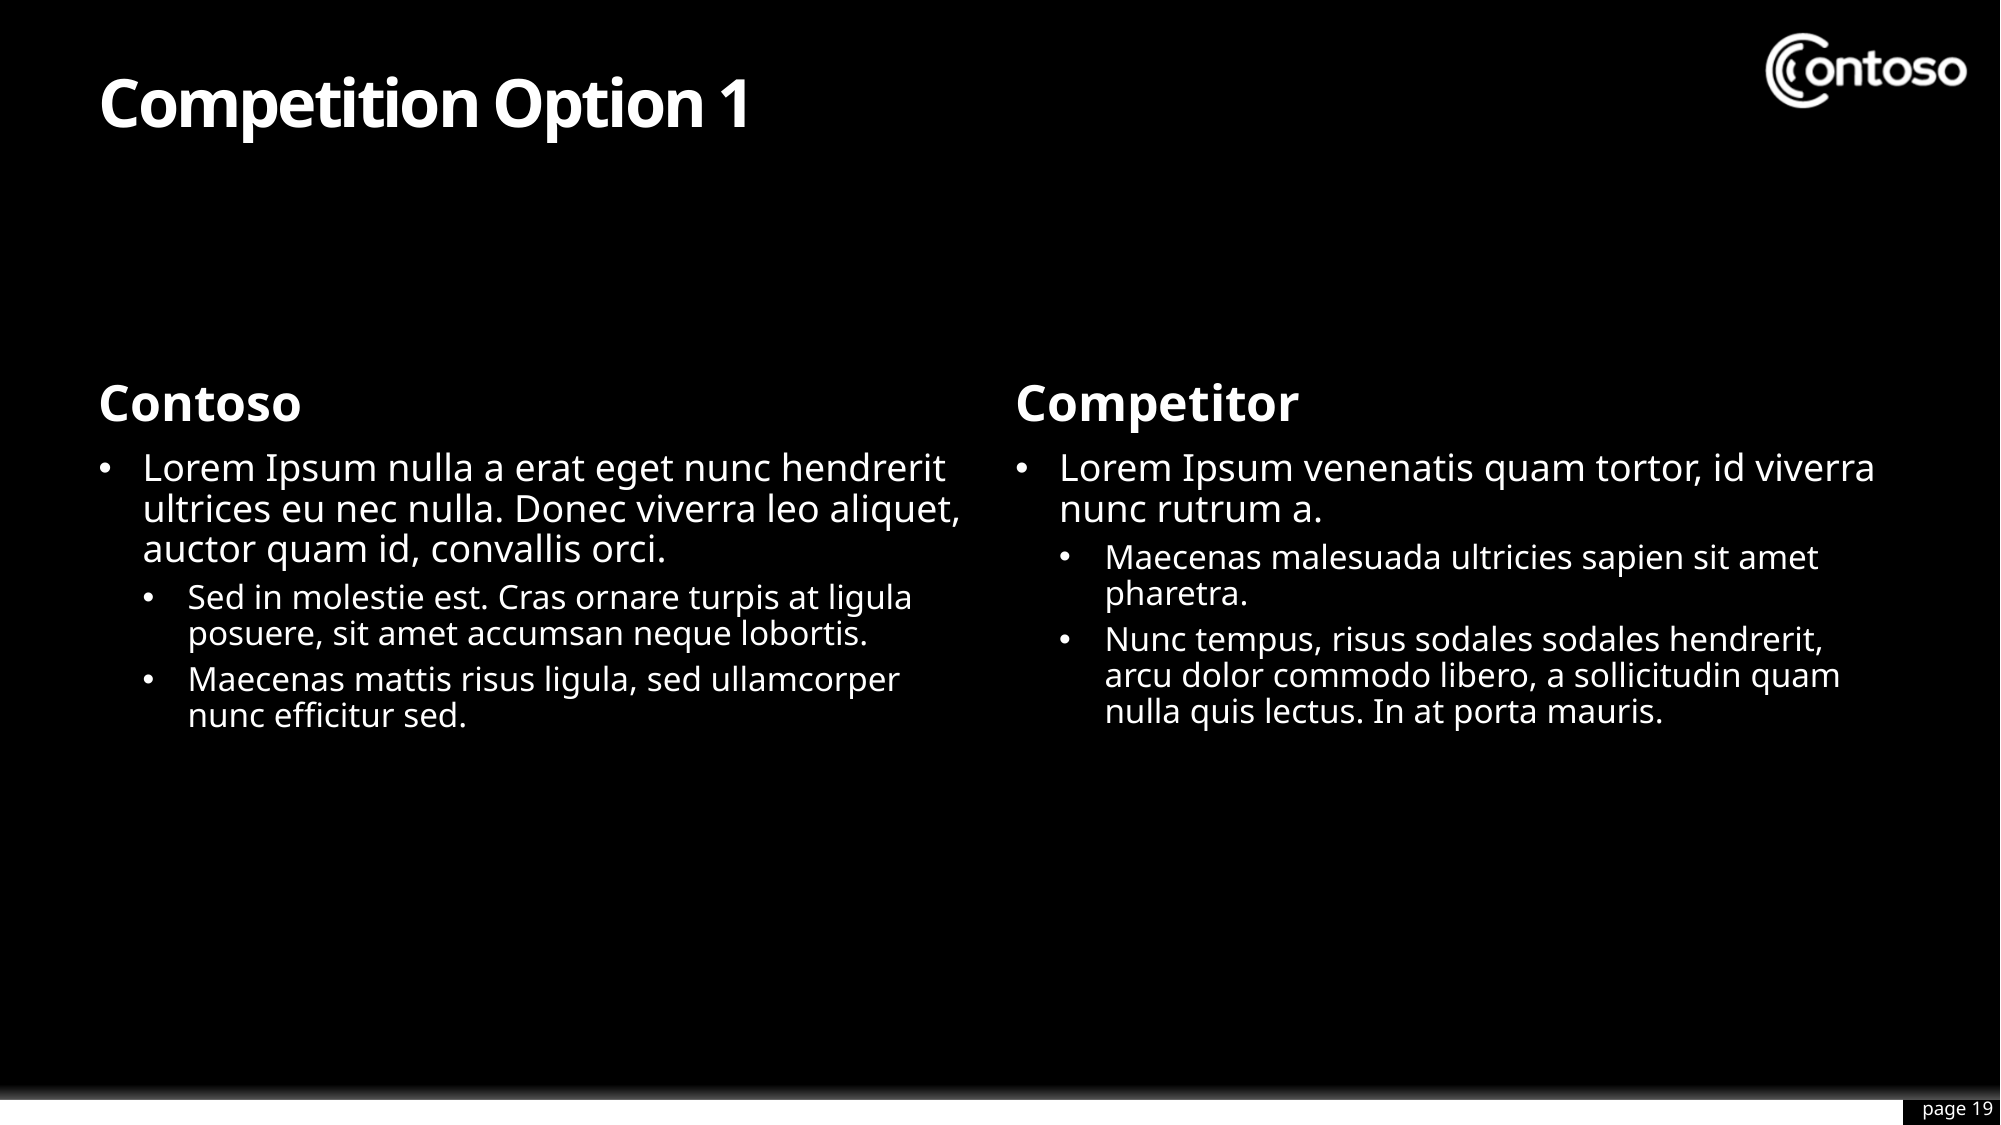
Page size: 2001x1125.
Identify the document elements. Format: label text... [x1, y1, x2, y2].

slide_number page 19 [1903, 1096, 1994, 1123]
list Contoso [98, 378, 985, 438]
title Competition Option 1 [98, 70, 1735, 142]
list Lorem Ipsum nulla a erat eget nunc hendrerit ultrices eu nec nulla. Donec viverra leo aliquet, auctor quam id, convallis orci. Sed in molestie est. Cras ornare turpis at ligula posuere, sit amet accumsan neque lobortis. Maecenas mattis risus ligula, sed ullamcorper nunc efficitur sed. [98, 449, 985, 771]
list Competitor [1015, 378, 1902, 438]
picture [1758, 26, 1974, 110]
list Lorem Ipsum venenatis quam tortor, id viverra nunc rutrum a. Maecenas malesuada ultricies sapien sit amet pharetra. Nunc tempus, risus sodales sodales hendrerit, arcu dolor commodo libero, a sollicitudin quam nulla quis lectus. In at porta mauris. [1015, 449, 1902, 771]
